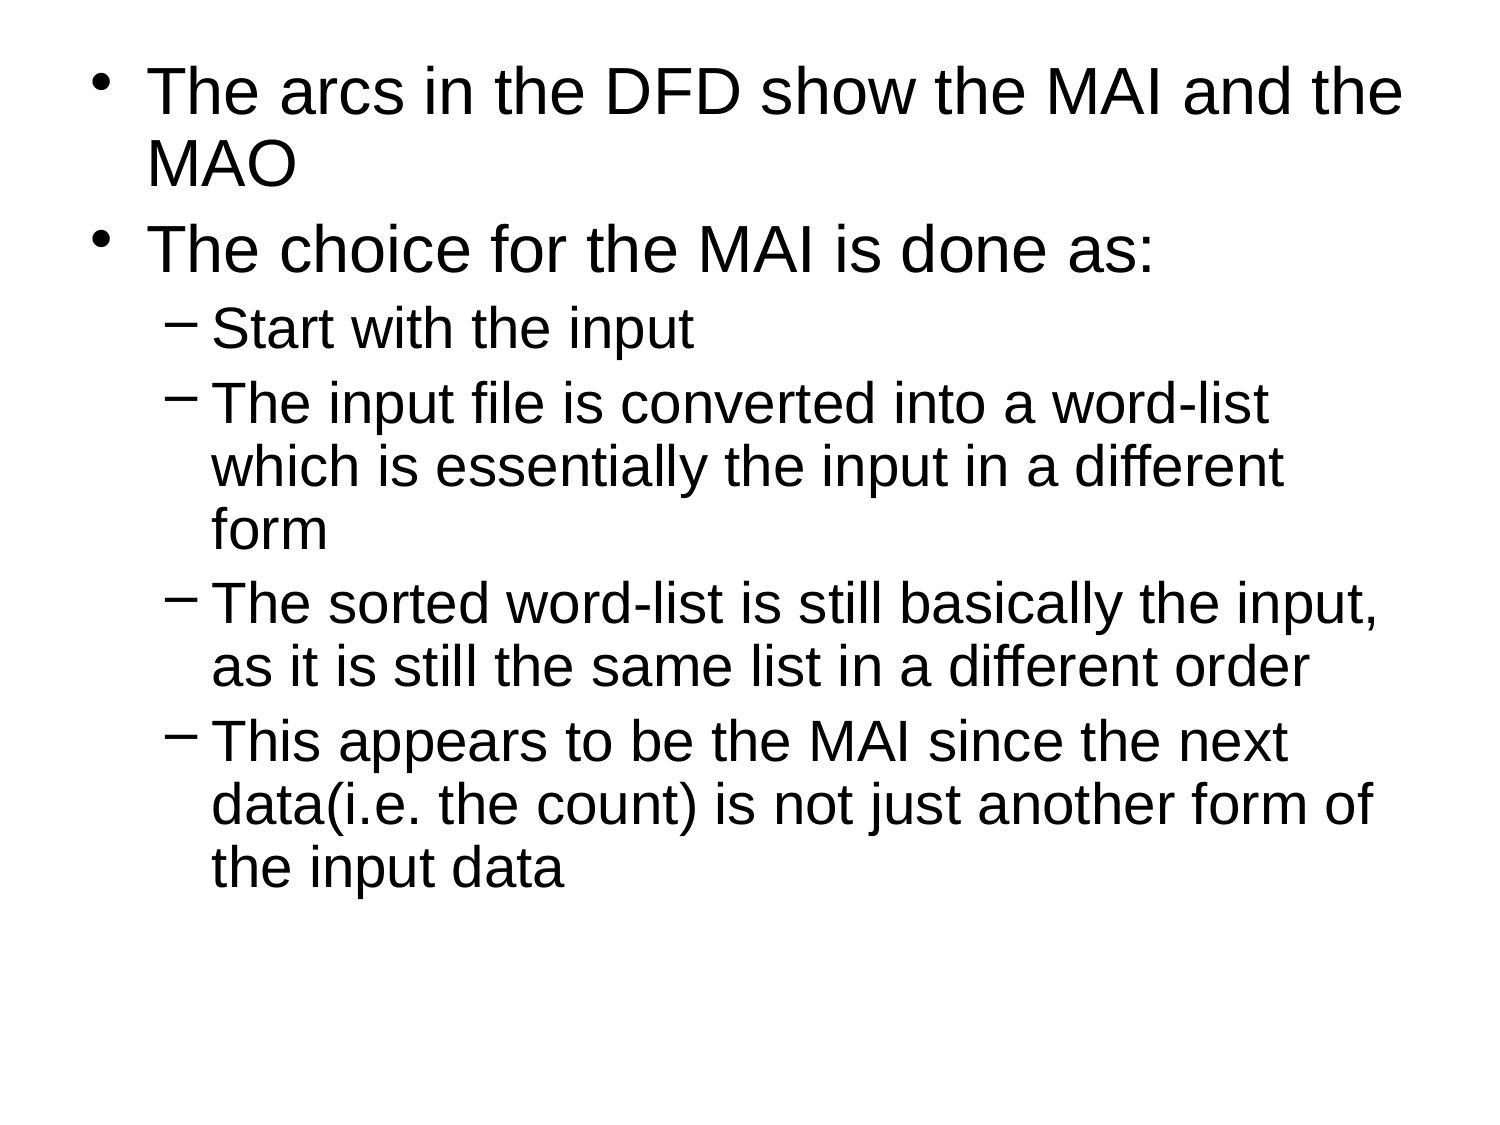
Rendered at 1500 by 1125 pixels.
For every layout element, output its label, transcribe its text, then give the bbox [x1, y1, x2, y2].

list The arcs in the DFD show the MAI and the MAO The choice for the MAI is done as: Start with the input The input file is converted into a word-list which is essentially the input in a different form The sorted word-list is still basically the input, as it is still the same list in a different order This appears to be the MAI since the next data(i.e. the count) is not just another form of the input data [74, 49, 1426, 1006]
